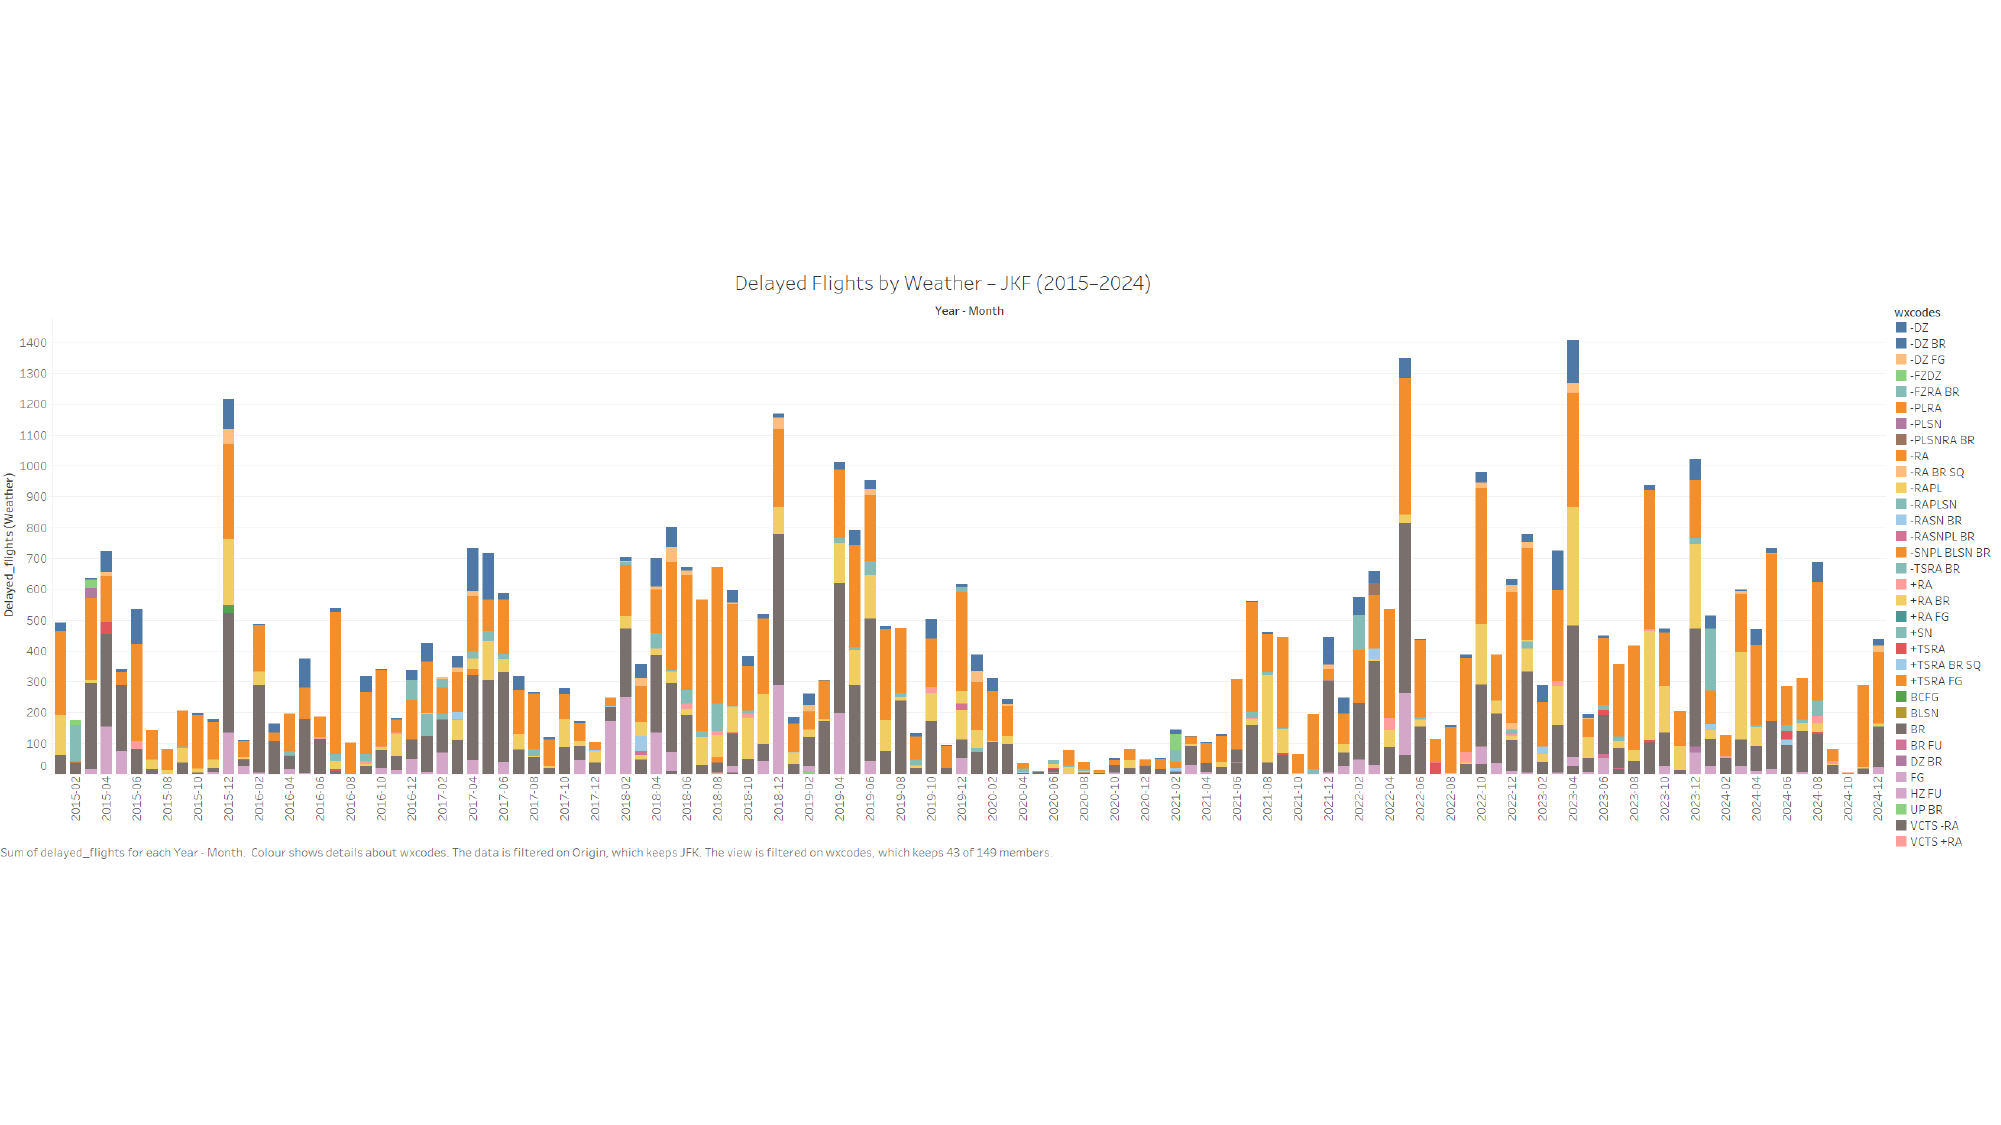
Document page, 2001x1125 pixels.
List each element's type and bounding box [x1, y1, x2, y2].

picture [0, 264, 2000, 860]
